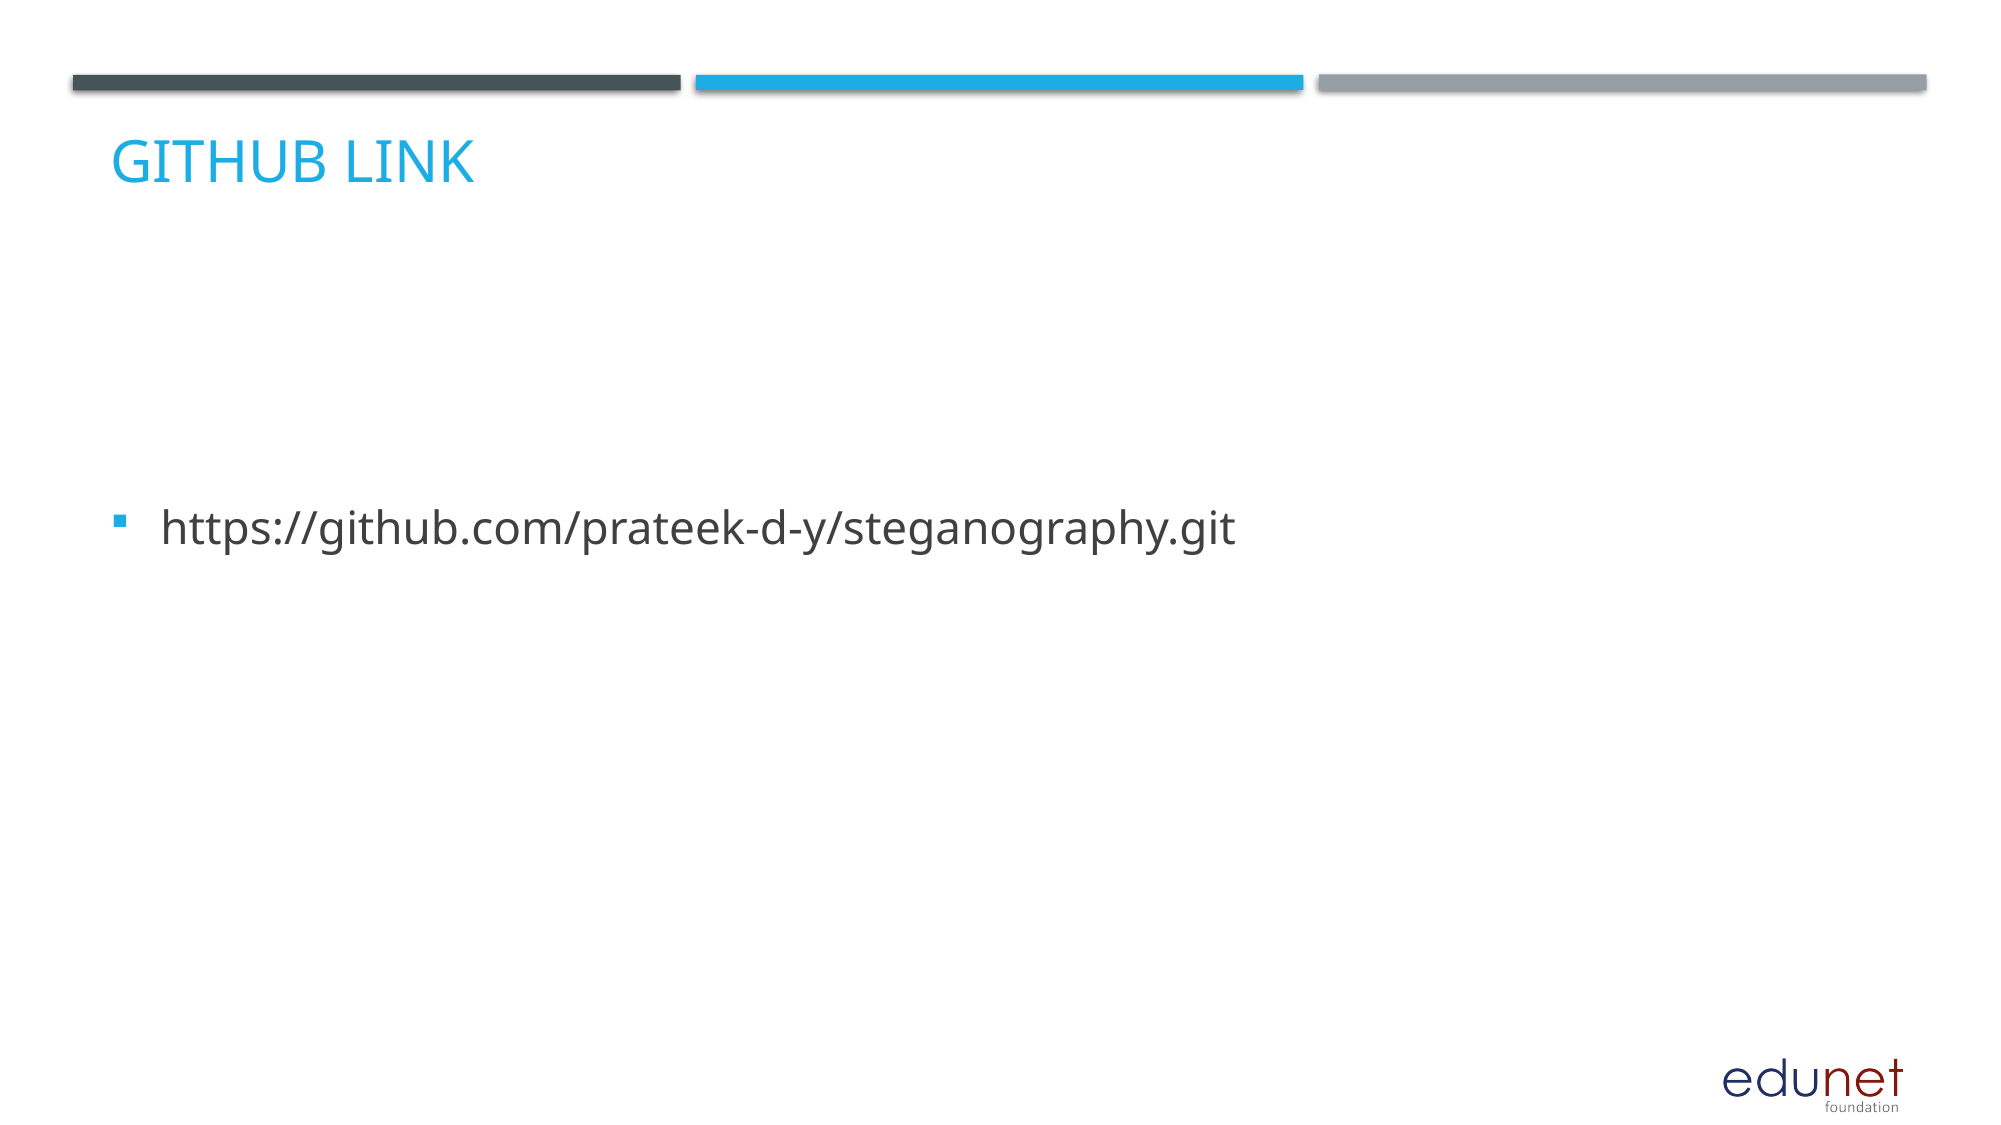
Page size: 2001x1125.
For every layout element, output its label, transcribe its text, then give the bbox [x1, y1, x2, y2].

list https://github.com/prateek-d-y/steganography.git [95, 205, 1905, 842]
title GitHub Link [95, 115, 1905, 203]
picture [1719, 1056, 1905, 1116]
